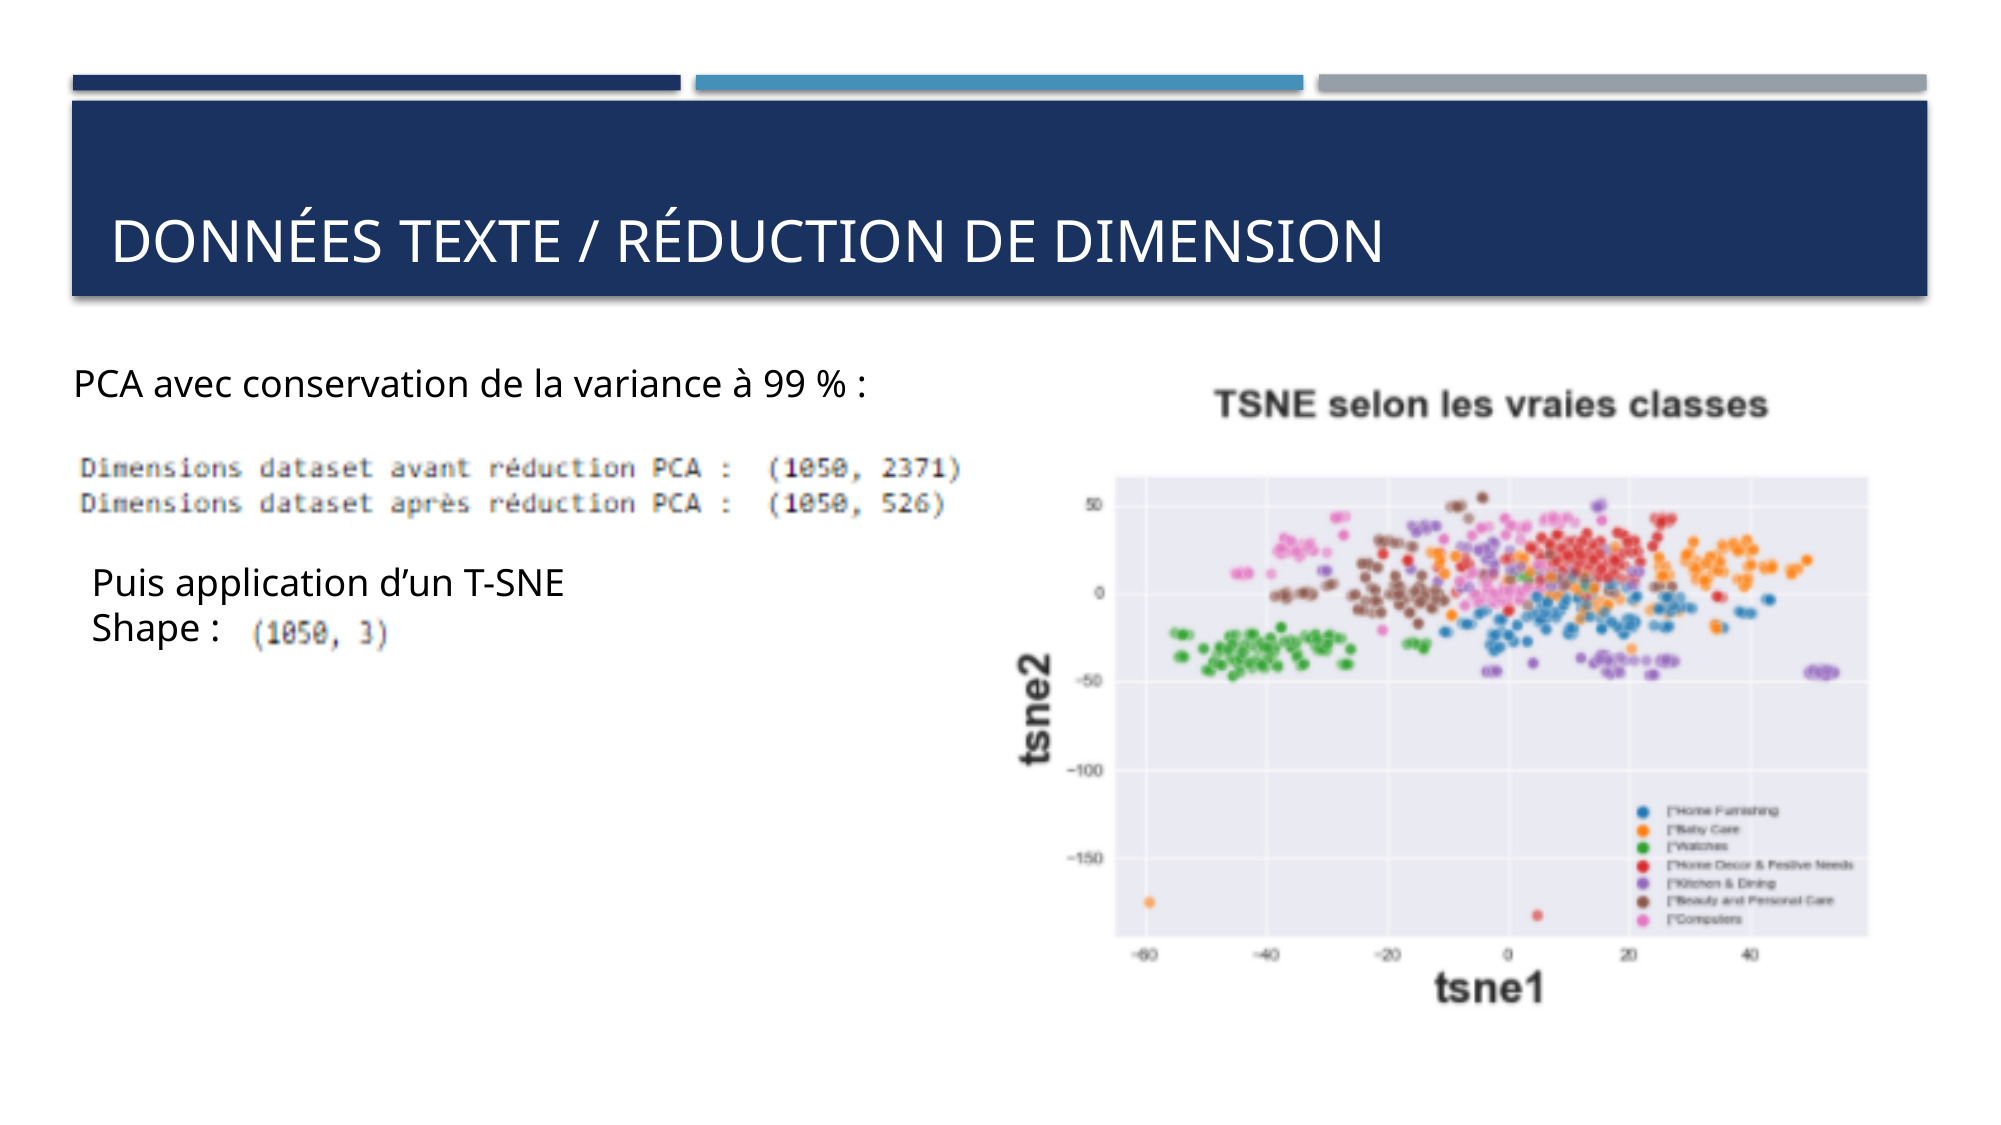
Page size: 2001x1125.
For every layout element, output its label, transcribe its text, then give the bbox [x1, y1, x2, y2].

title données texte / Réduction de dimension [95, 115, 1905, 282]
picture [241, 603, 442, 680]
text_box Puis application d’un T-SNE Shape : [76, 564, 910, 657]
picture [57, 377, 1924, 1026]
text_box PCA avec conservation de la variance à 99 % : [58, 352, 892, 413]
